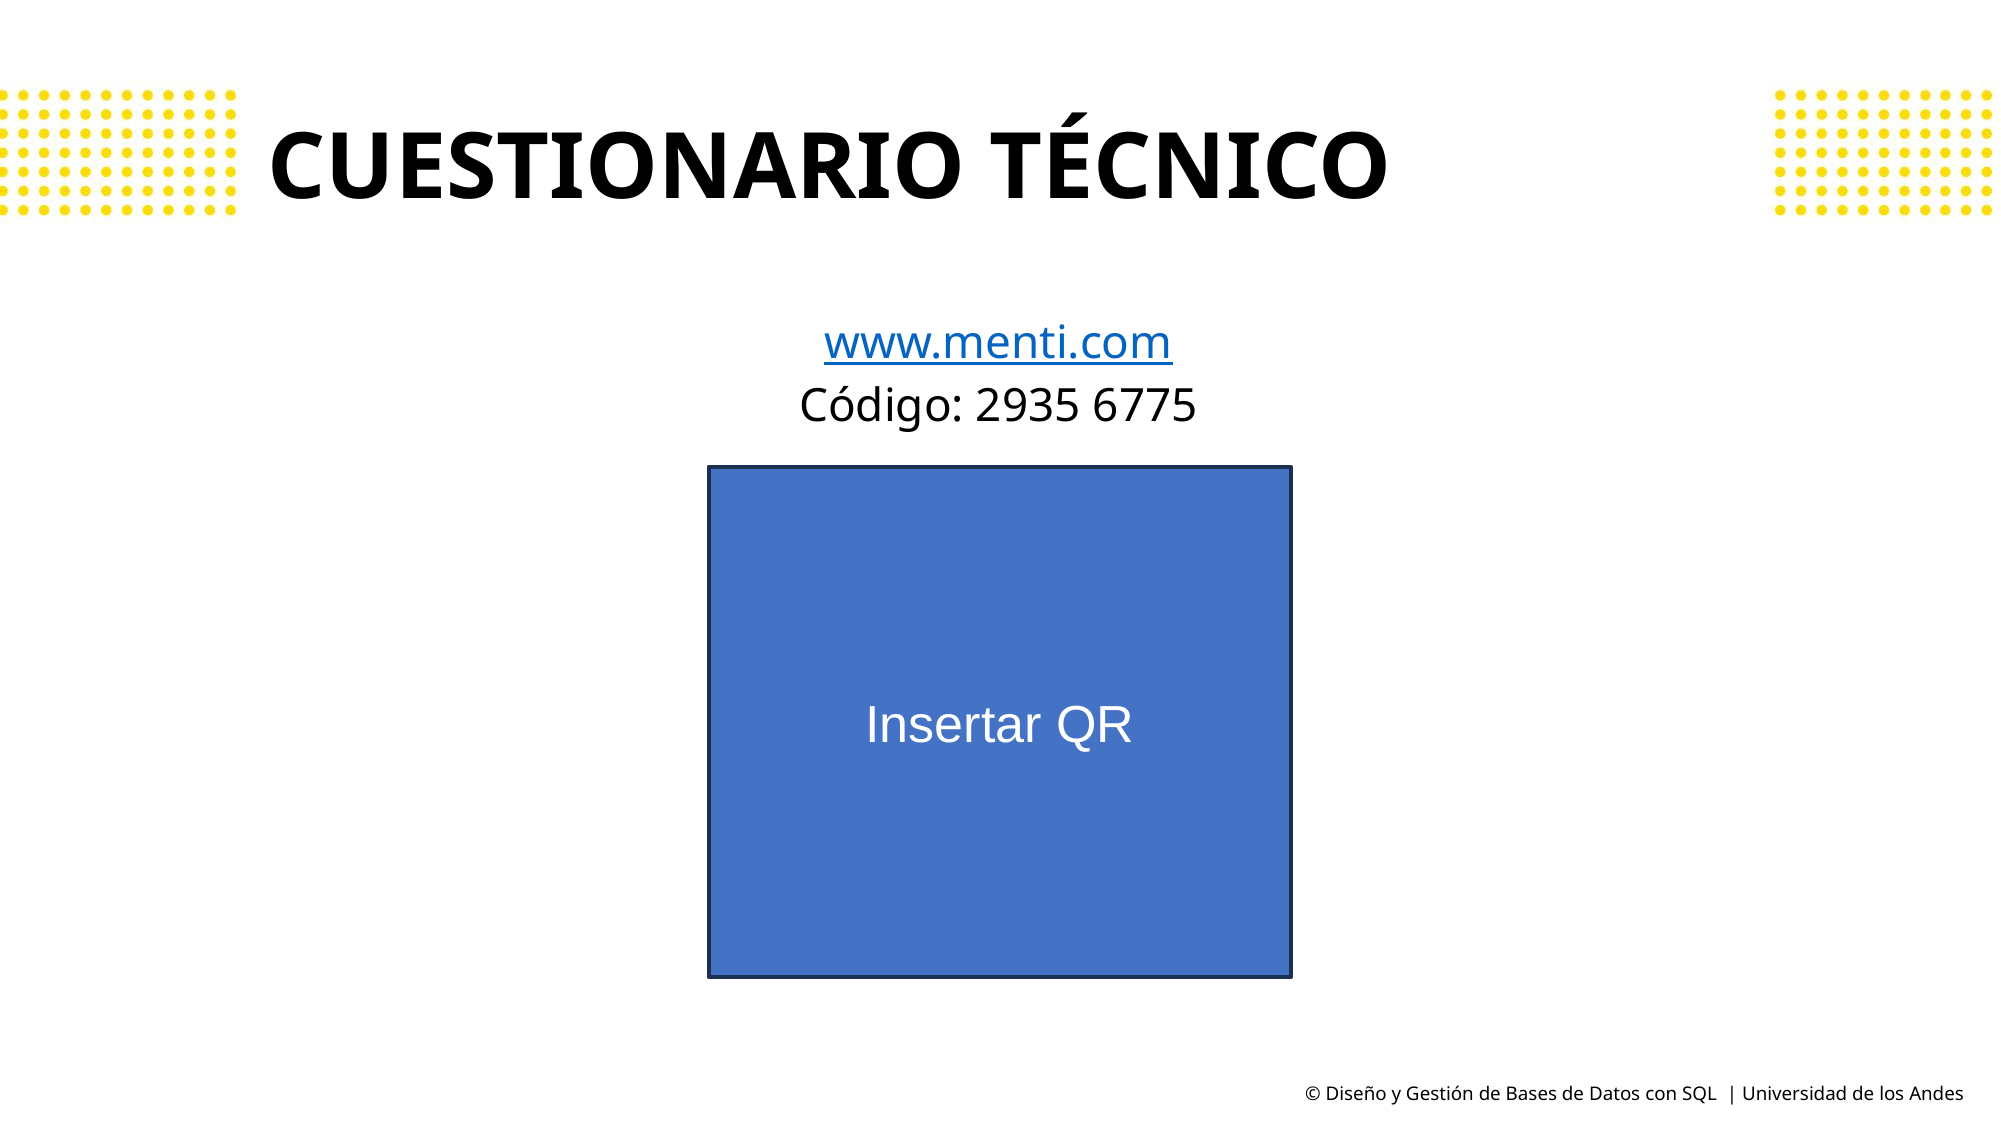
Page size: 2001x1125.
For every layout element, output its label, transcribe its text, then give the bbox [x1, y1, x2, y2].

list www.menti.com Código: 2935 6775 [259, 308, 1738, 436]
text_box © Diseño y Gestión de Bases de Datos con SQL | Universidad de los Andes [24, 1078, 1976, 1108]
text_box Insertar QR [708, 466, 1292, 978]
title CUESTIONARIO TÉCNICO [259, 59, 1738, 278]
picture [0, 0, 2001, 1125]
